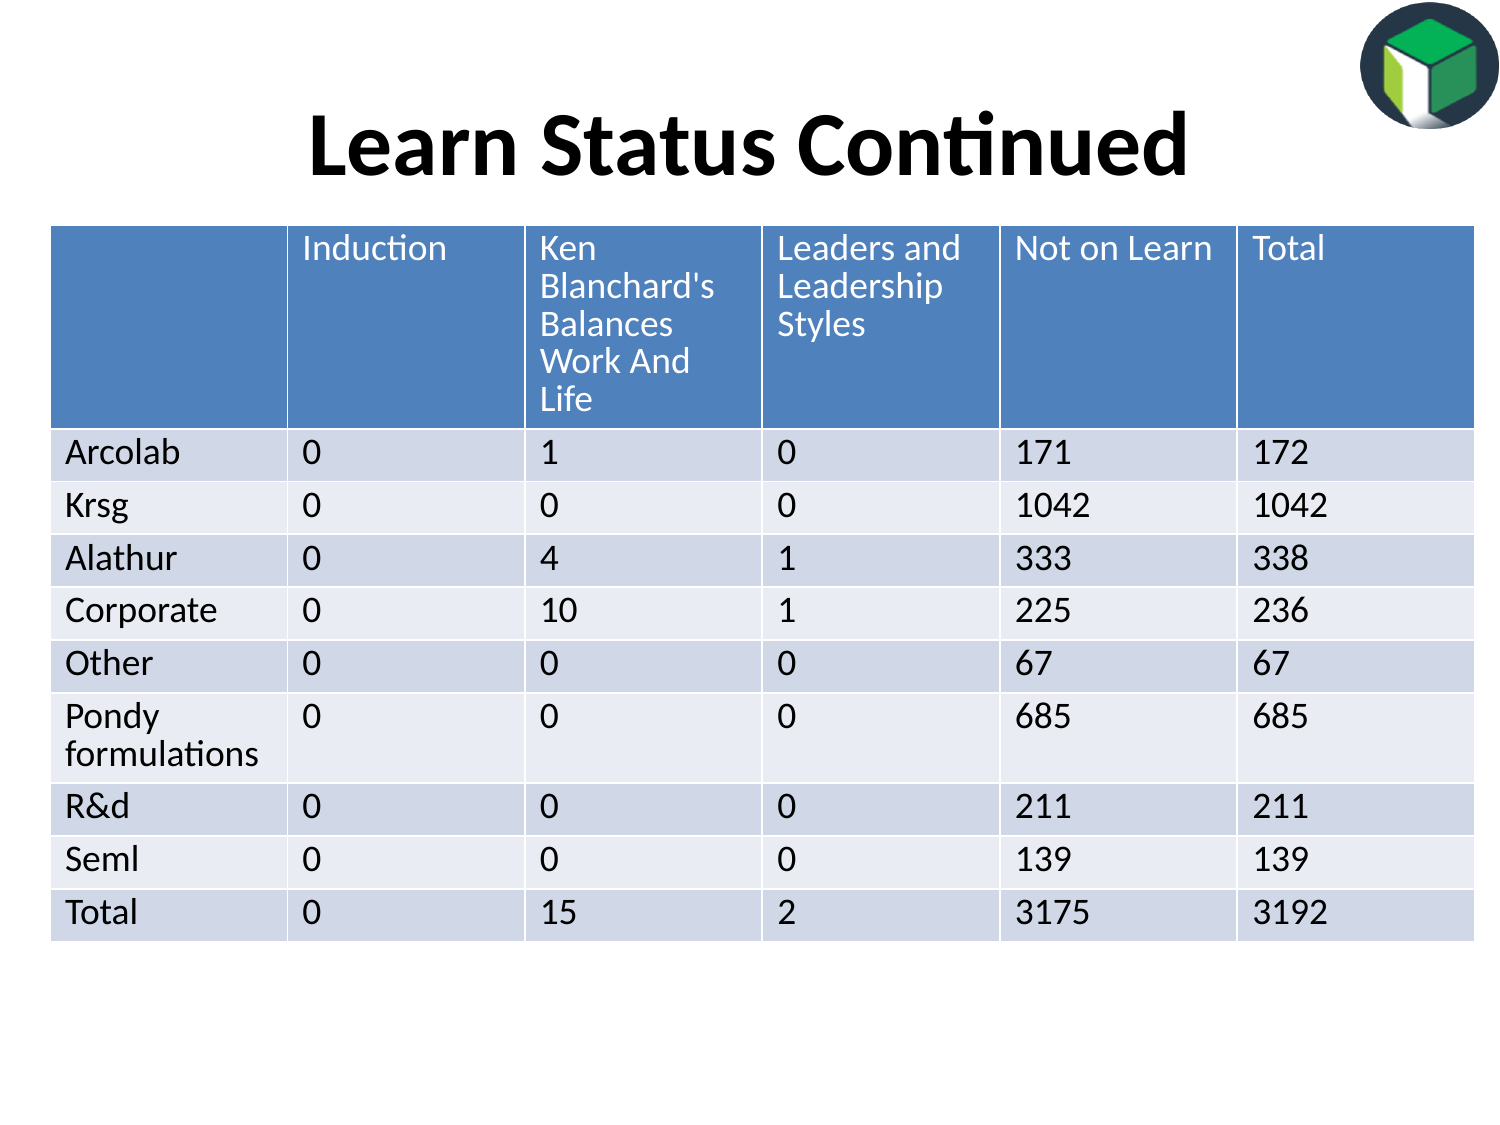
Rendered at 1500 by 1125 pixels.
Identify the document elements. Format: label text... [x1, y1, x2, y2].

table_cell 0 [763, 641, 999, 692]
table_cell 0 [288, 430, 524, 481]
table_cell 0 [288, 641, 524, 692]
table_cell Alathur [51, 535, 287, 586]
table_cell 15 [526, 890, 761, 941]
table_cell 0 [288, 535, 524, 586]
table_cell 1 [763, 588, 999, 639]
table_cell 139 [1001, 837, 1236, 888]
table_header Leaders and Leadership Styles [763, 226, 999, 428]
table_cell 685 [1001, 694, 1236, 782]
table_cell Other [51, 641, 287, 692]
table_cell Seml [51, 837, 287, 888]
table_cell 0 [763, 694, 999, 782]
table_cell 0 [288, 482, 524, 533]
table_cell 2 [763, 890, 999, 941]
table_cell 236 [1238, 588, 1474, 639]
table_cell 0 [526, 641, 761, 692]
table_cell 10 [526, 588, 761, 639]
table_cell Corporate [51, 588, 287, 639]
table_cell 67 [1238, 641, 1474, 692]
table_cell 0 [763, 784, 999, 835]
table_cell 0 [288, 890, 524, 941]
table_cell 211 [1238, 784, 1474, 835]
table_header Induction [288, 226, 524, 428]
table_cell 0 [763, 482, 999, 533]
table_header Total [1238, 226, 1474, 428]
table_cell Pondy formulations [51, 694, 287, 782]
table_cell Total [51, 890, 287, 941]
table_cell 1042 [1238, 482, 1474, 533]
table_cell Krsg [51, 482, 287, 533]
title Learn Status Continued [75, 45, 1425, 224]
table_cell 0 [288, 694, 524, 782]
table_cell 0 [763, 430, 999, 481]
table_cell Arcolab [51, 430, 287, 481]
table_cell 0 [288, 784, 524, 835]
table_cell 0 [288, 837, 524, 888]
table_cell 0 [526, 482, 761, 533]
table_cell 0 [526, 837, 761, 888]
table_cell 3192 [1238, 890, 1474, 941]
table_cell 139 [1238, 837, 1474, 888]
table_cell 225 [1001, 588, 1236, 639]
table_cell 211 [1001, 784, 1236, 835]
table_cell 0 [526, 694, 761, 782]
table_header Not on Learn [1001, 226, 1236, 428]
table_cell 1042 [1001, 482, 1236, 533]
table_cell 685 [1238, 694, 1474, 782]
table_cell 1 [526, 430, 761, 481]
table_cell 67 [1001, 641, 1236, 692]
table_cell 0 [763, 837, 999, 888]
table_cell 333 [1001, 535, 1236, 586]
table_header Ken Blanchard's Balances Work And Life [526, 226, 761, 428]
table_cell 172 [1238, 430, 1474, 481]
table_cell 1 [763, 535, 999, 586]
table_cell R&d [51, 784, 287, 835]
table_cell 338 [1238, 535, 1474, 586]
table_cell 0 [526, 784, 761, 835]
table_cell 171 [1001, 430, 1236, 481]
picture [1360, 2, 1499, 130]
table_cell 4 [526, 535, 761, 586]
table_cell 3175 [1001, 890, 1236, 941]
table_header [51, 226, 287, 428]
table_cell 0 [288, 588, 524, 639]
